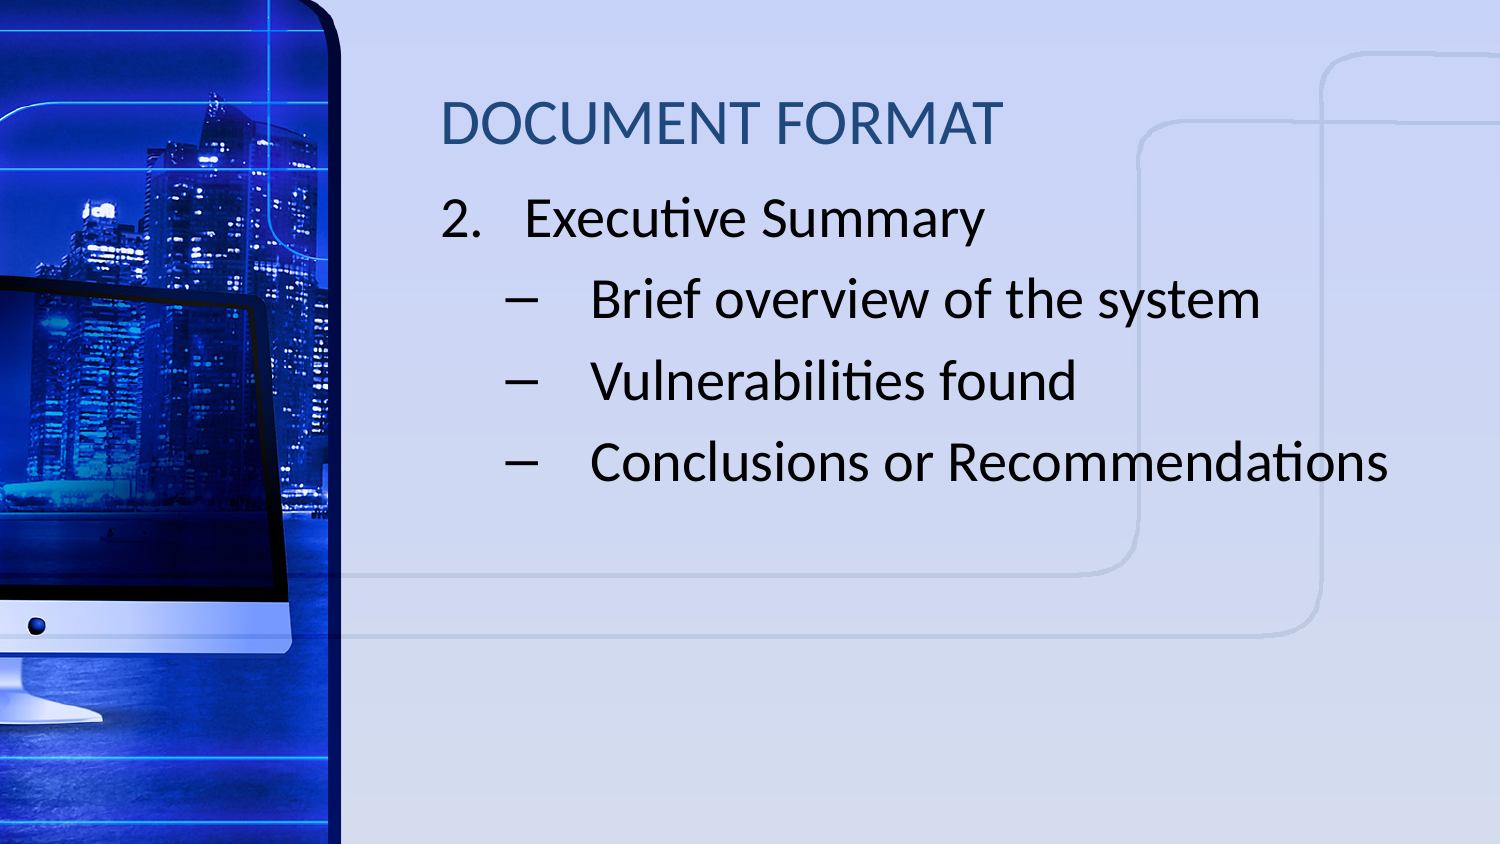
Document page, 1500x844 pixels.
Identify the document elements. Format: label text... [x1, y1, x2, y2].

picture [0, 0, 1500, 844]
list Executive Summary Brief overview of the system Vulnerabilities found Conclusions or Recommendations [425, 171, 1427, 748]
title DOCUMENT FORMAT [425, 71, 1427, 166]
